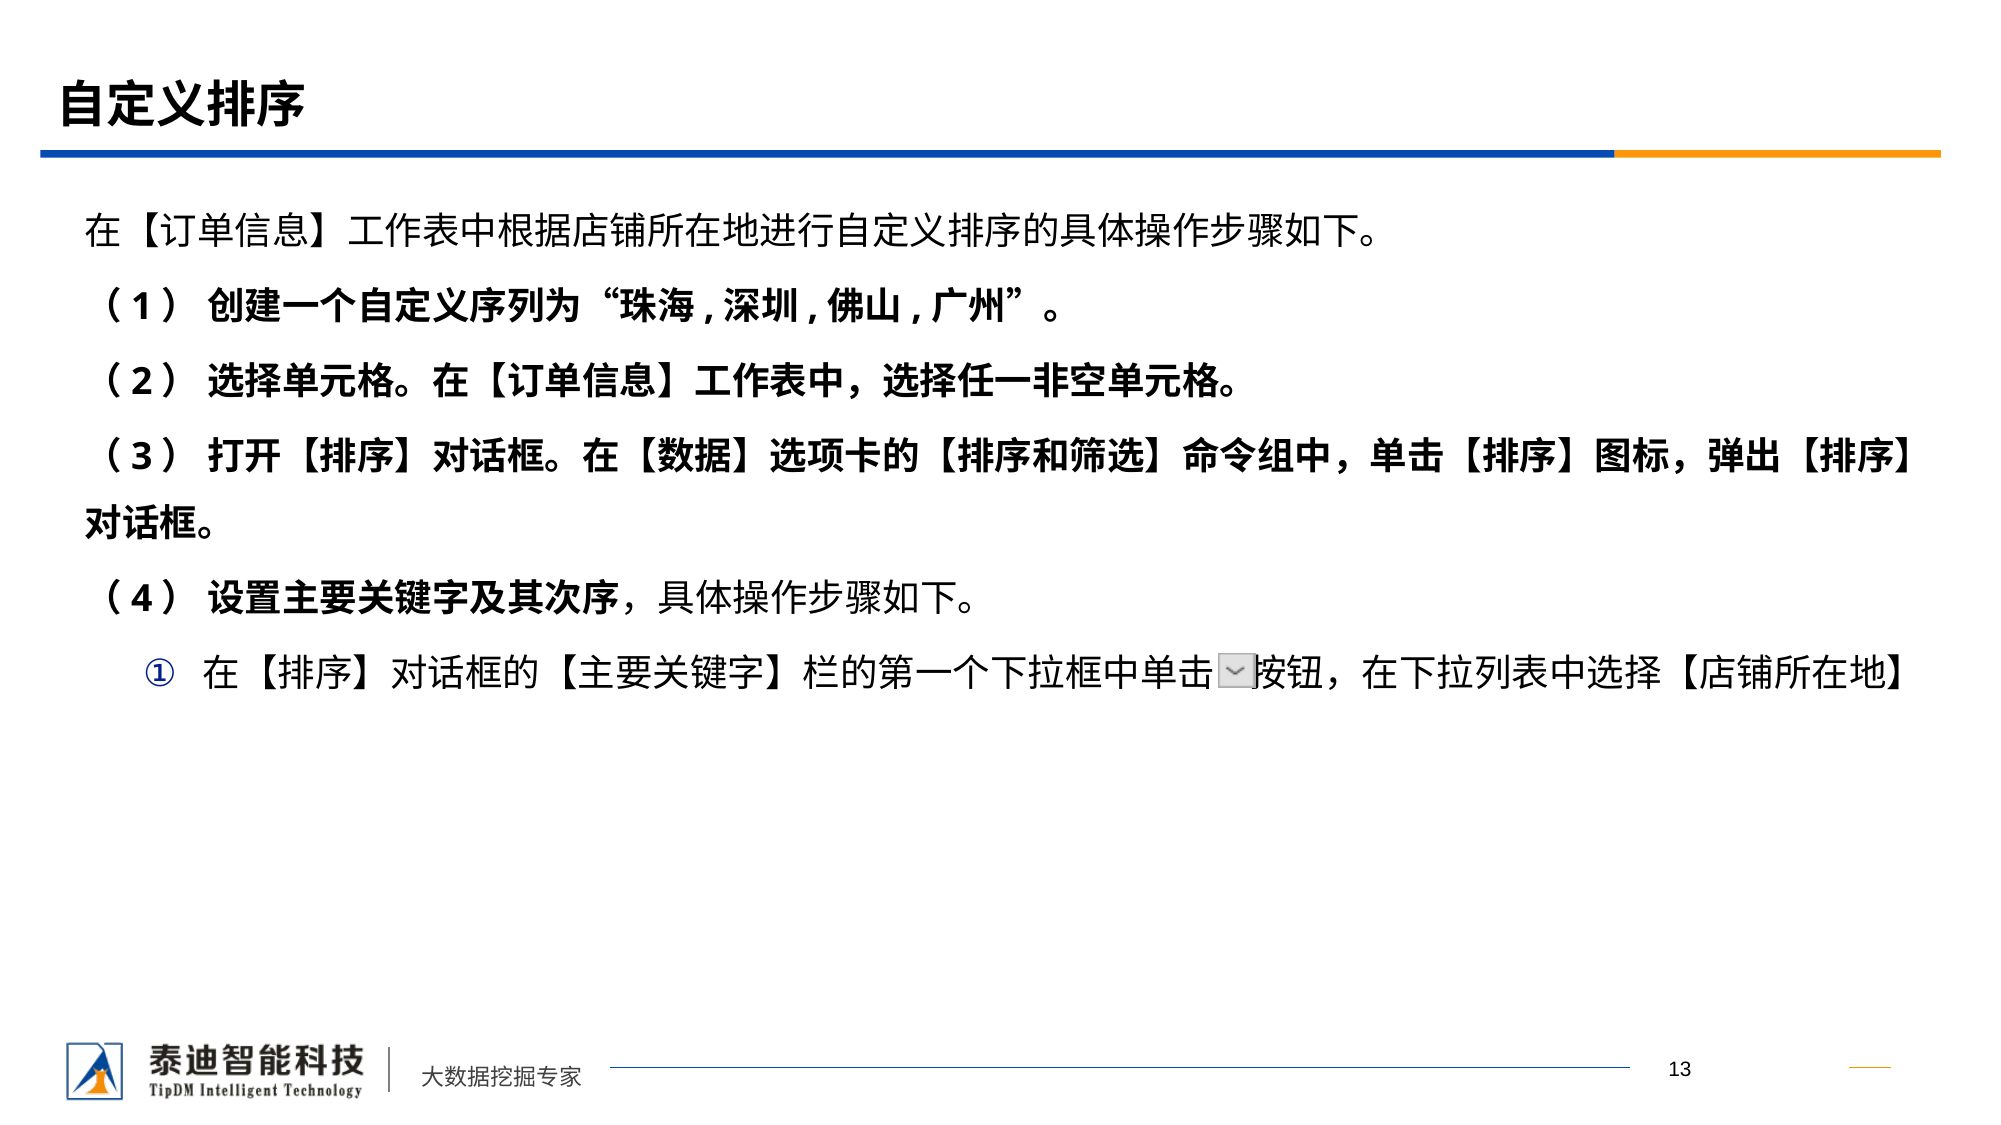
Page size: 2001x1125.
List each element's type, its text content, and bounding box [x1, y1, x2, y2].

picture [1218, 653, 1256, 689]
list 在【订单信息】工作表中根据店铺所在地进行自定义排序的具体操作步骤如下。 （1） 创建一个自定义序列为“珠海,深圳,佛山,广州”。 （2） 选择单元格。在【订单信息】工作表中，选择任一非空单元格。 （3） 打开【排序】对话框。在【数据】选项卡的【排序和筛选】命令组中，单击【排序】图标，弹出【排序】对话框。 （4） 设置主要关键字及其次序，具体操作步骤如下。 在【排序】对话框的【主要关键字】栏的第一个下拉框中单击 按钮，在下拉列表中选择【店铺所在地】 [69, 176, 1961, 1003]
title 自定义排序 [41, 58, 1842, 146]
picture [62, 1028, 368, 1107]
